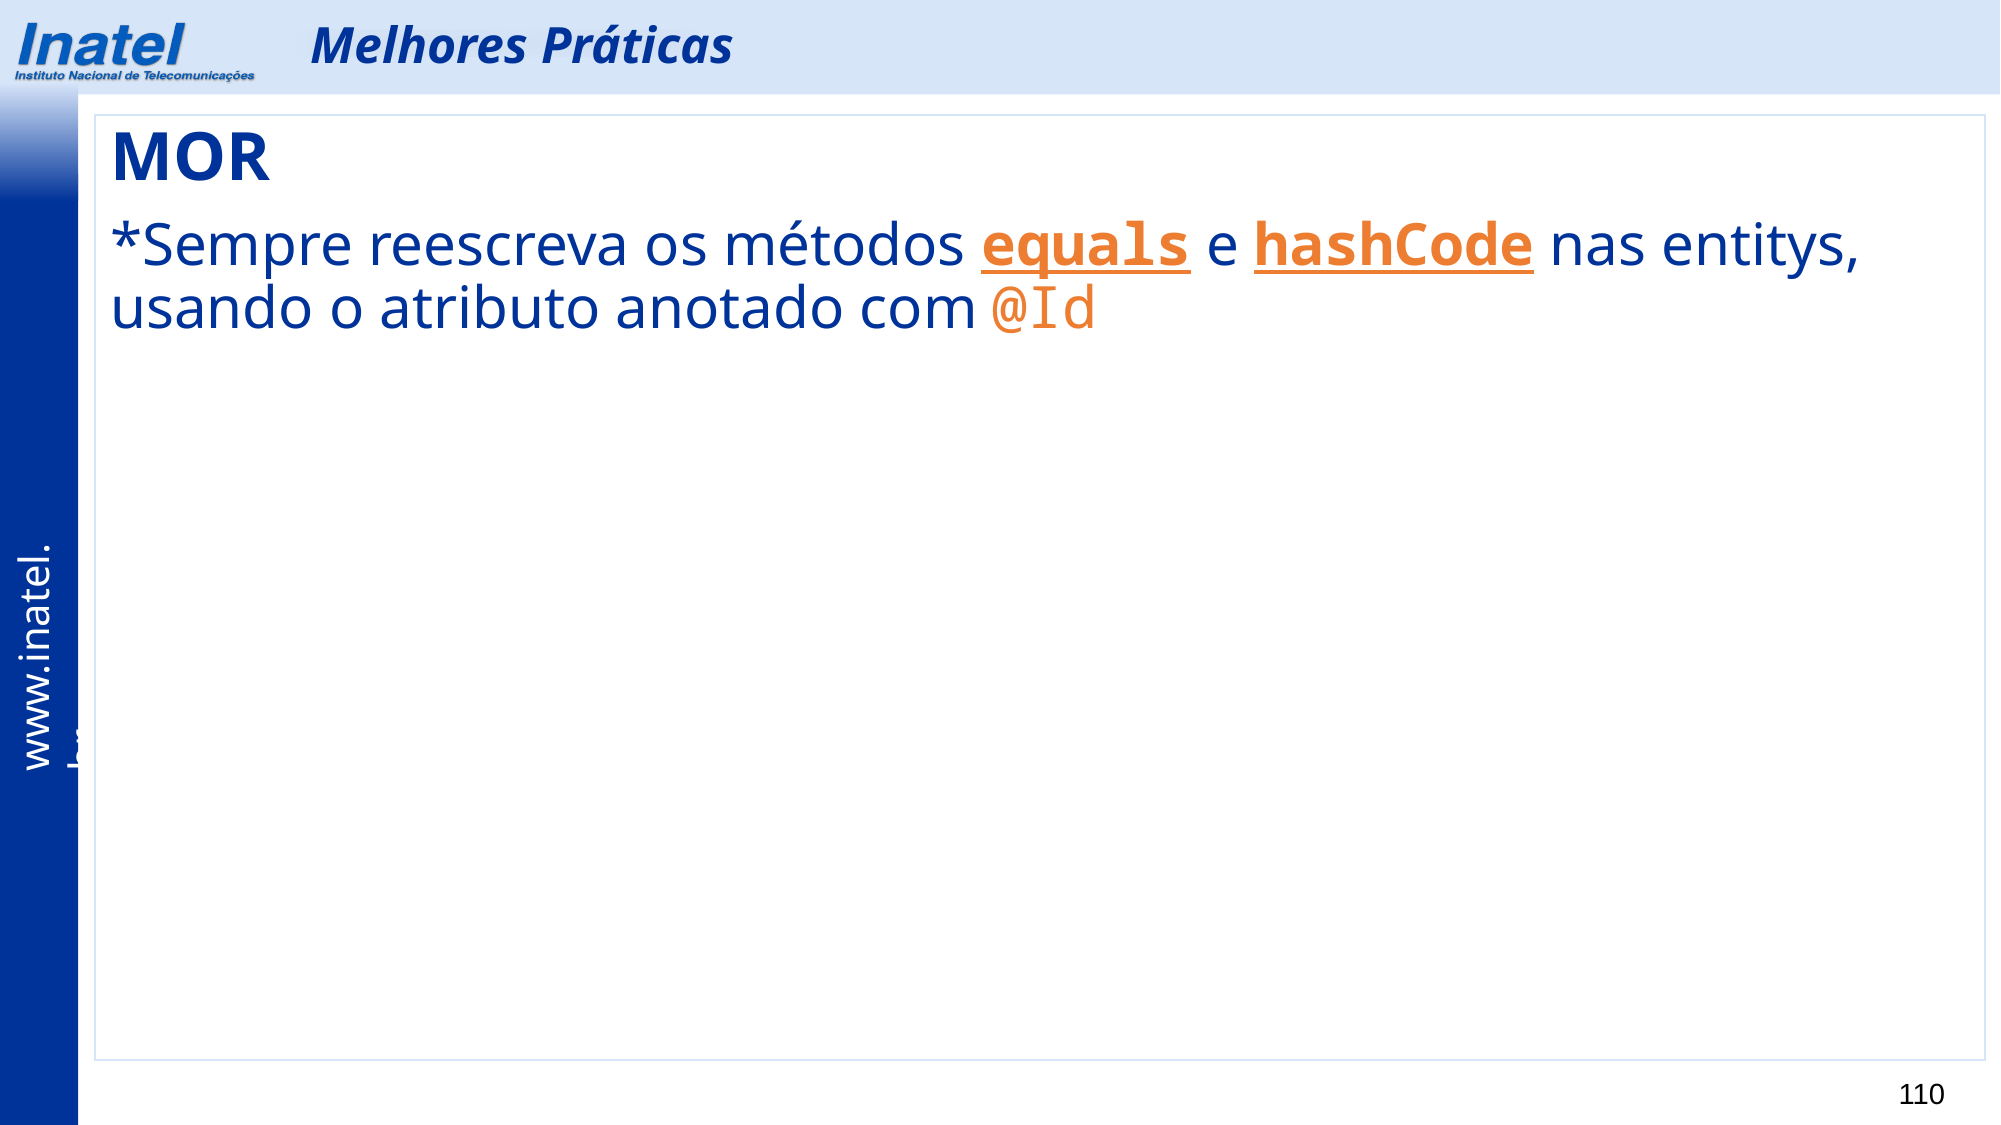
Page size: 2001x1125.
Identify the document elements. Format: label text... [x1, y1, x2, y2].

text_box MOR *Sempre reescreva os métodos equals e hashCode nas entitys, usando o atributo anotado com @Id [94, 114, 1986, 1061]
picture [12, 20, 258, 85]
text_box Melhores Práticas [295, 0, 2000, 96]
